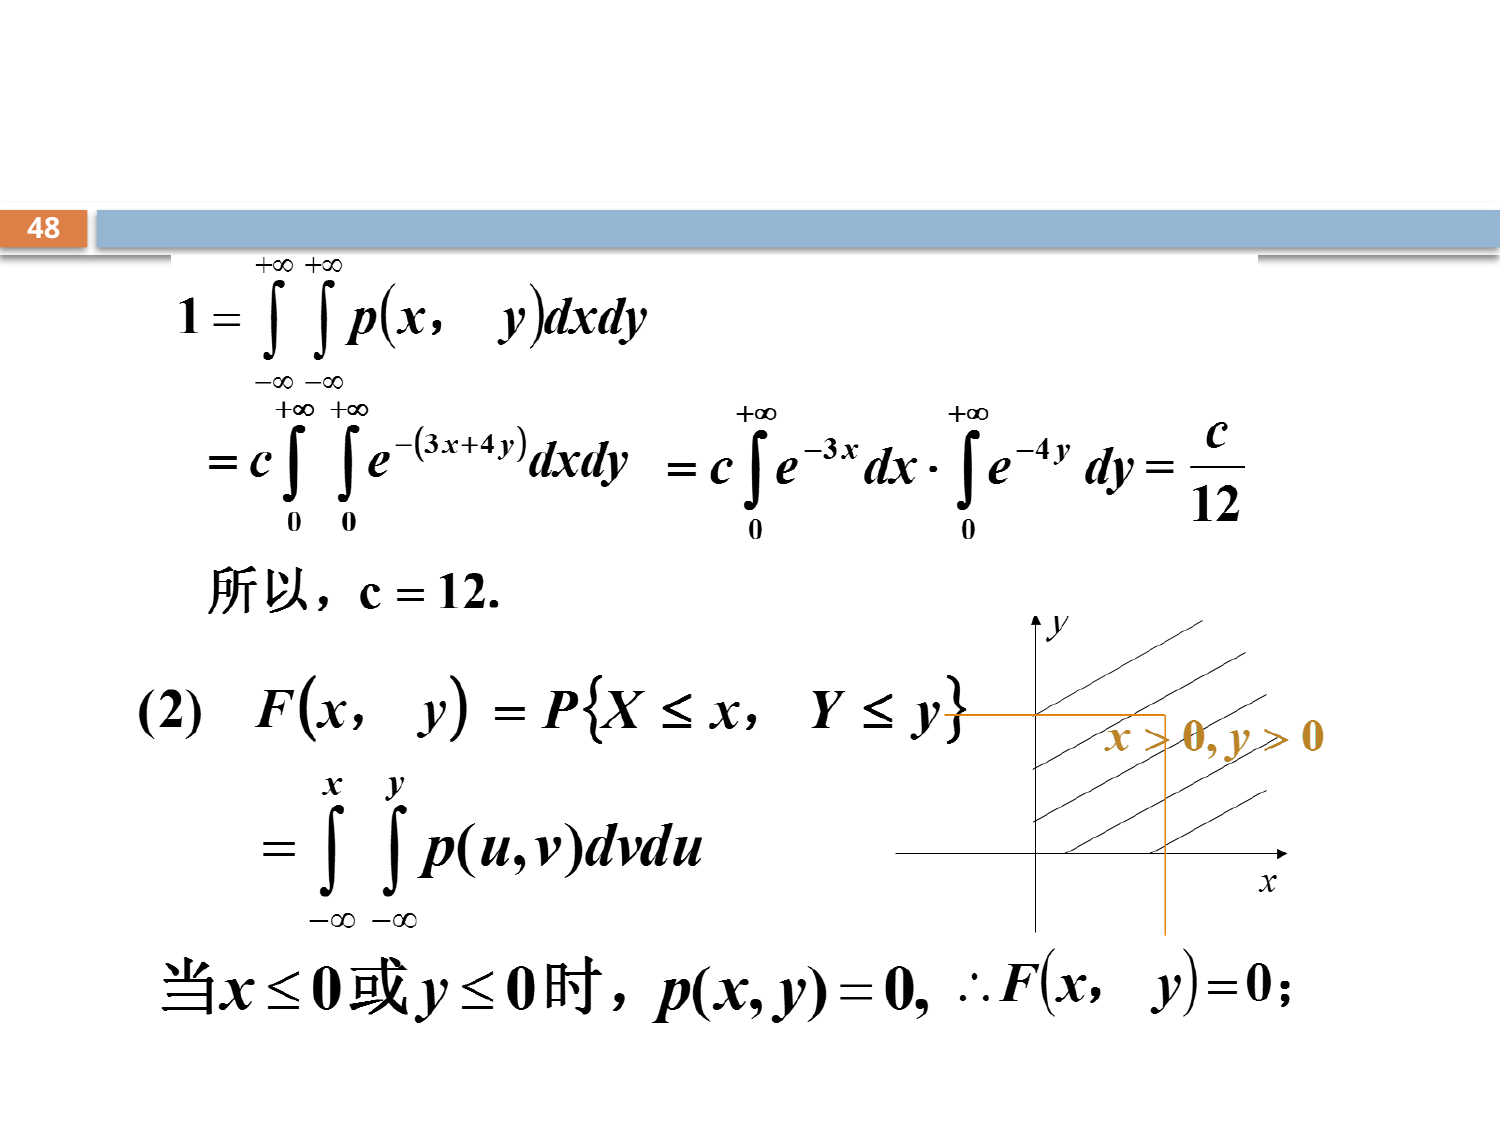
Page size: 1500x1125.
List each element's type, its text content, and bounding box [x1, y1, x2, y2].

picture [123, 255, 1326, 1029]
slide_number 48 [0, 208, 88, 249]
